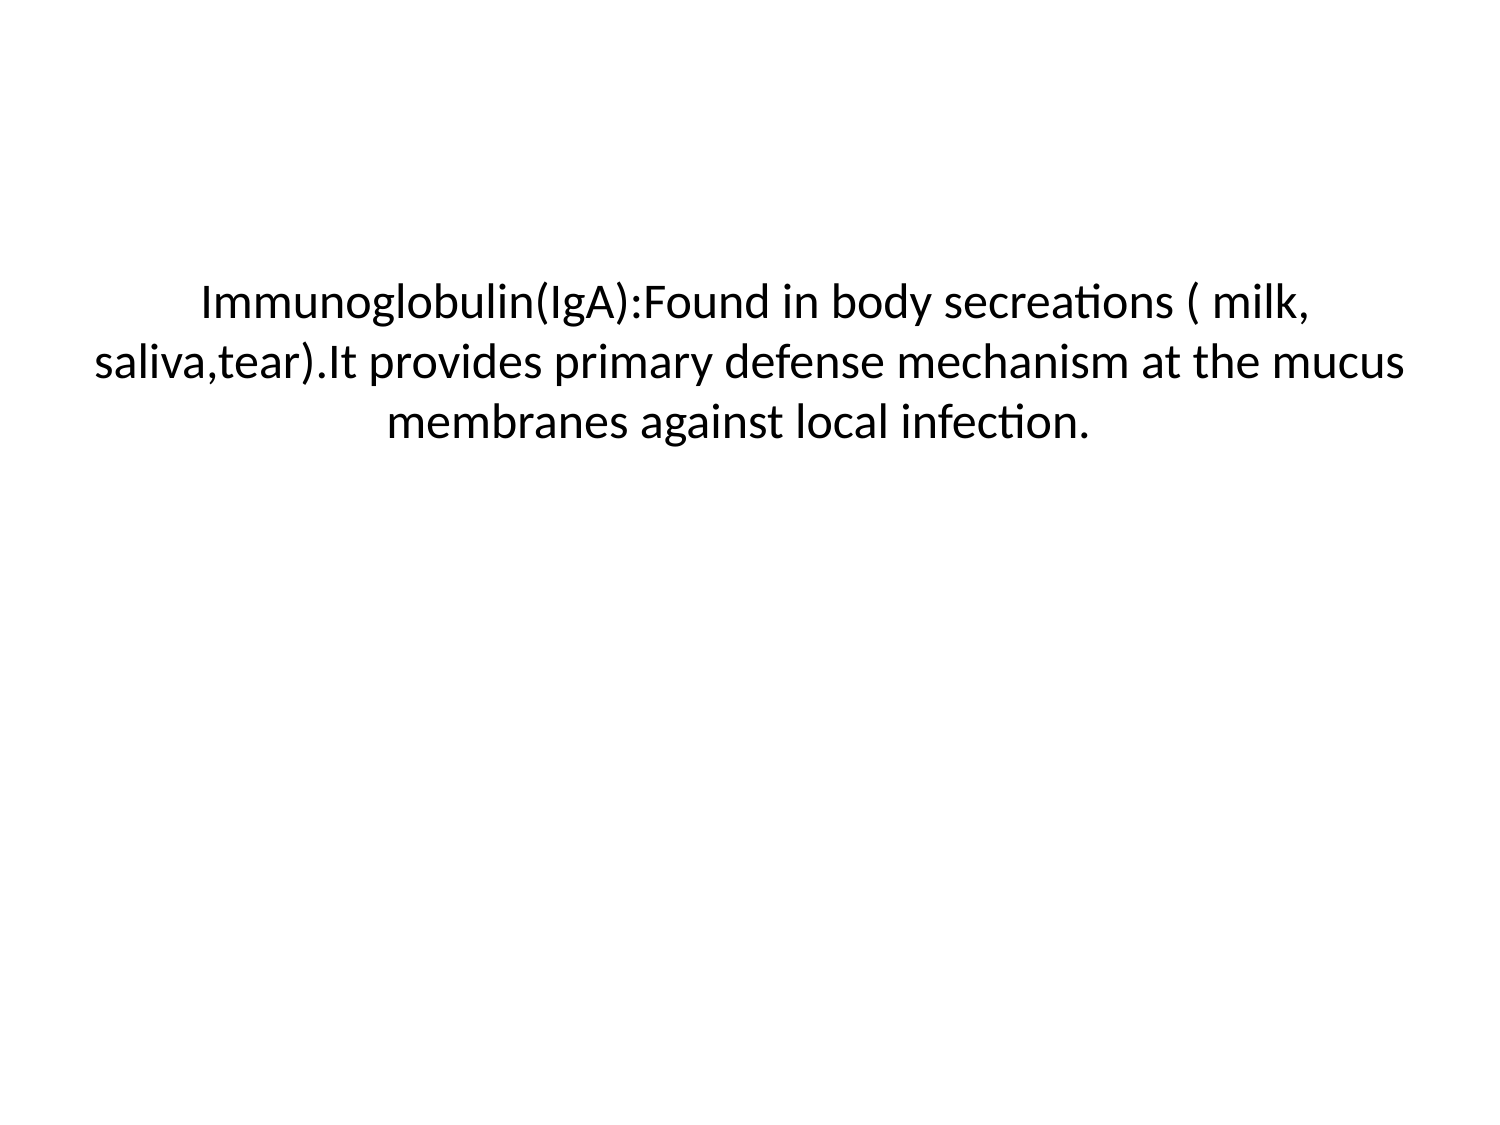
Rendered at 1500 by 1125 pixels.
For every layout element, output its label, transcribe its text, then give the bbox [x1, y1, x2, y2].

title Immunoglobulin(IgA):Found in body secreations ( milk, saliva,tear).It provides primary defense mechanism at the mucus membranes against local infection. [75, 75, 1425, 763]
